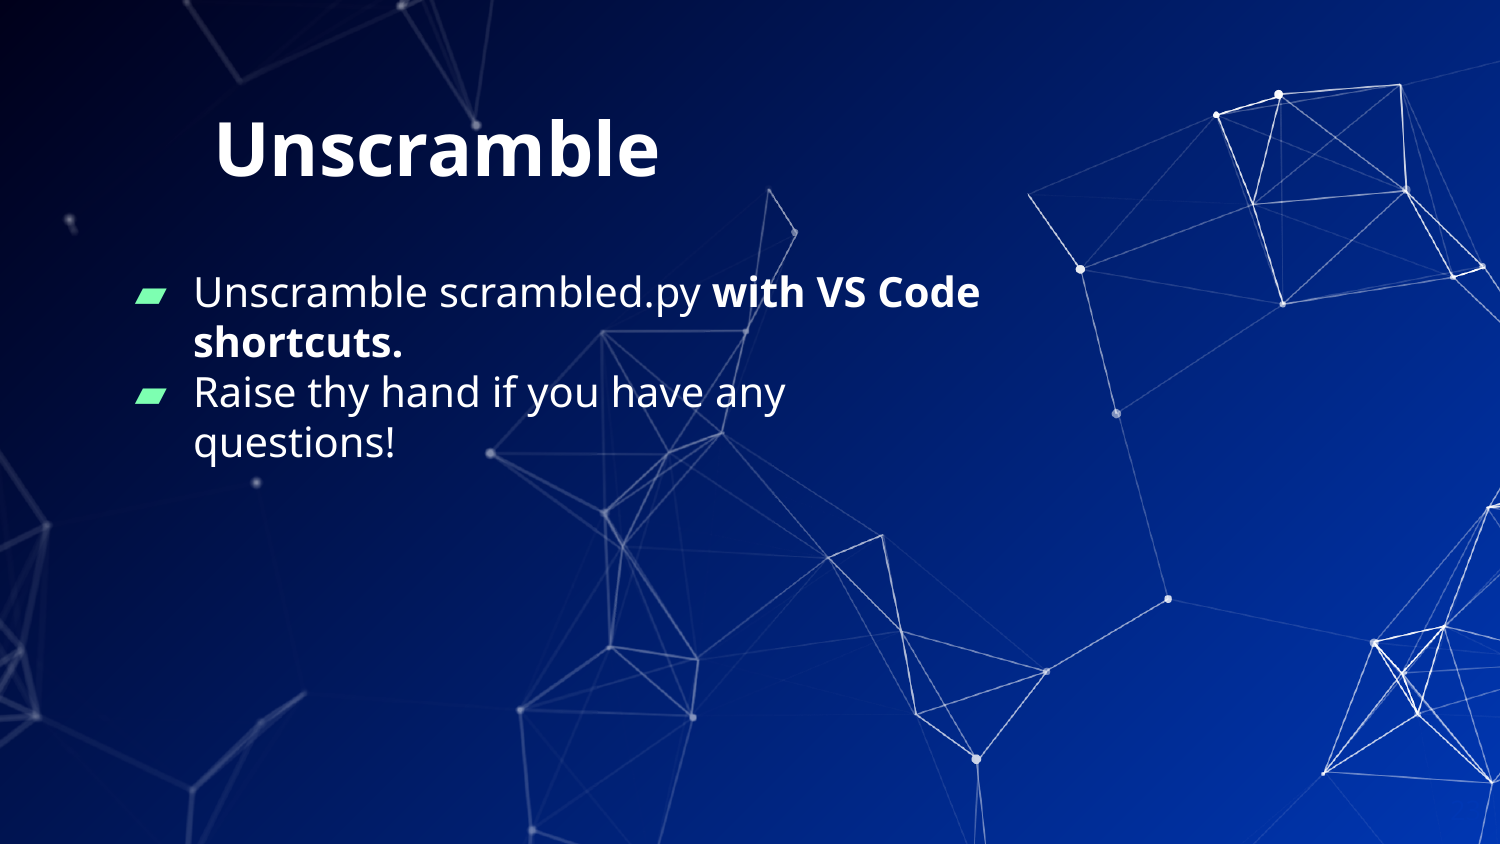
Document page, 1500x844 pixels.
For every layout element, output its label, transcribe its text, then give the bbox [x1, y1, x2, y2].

slide_number ‹#› [1391, 779, 1482, 844]
list Unscramble scrambled.py with VS Code shortcuts. Raise thy hand if you have any questions! [118, 213, 990, 759]
picture [0, 0, 1500, 844]
title Unscramble [213, 50, 1202, 192]
